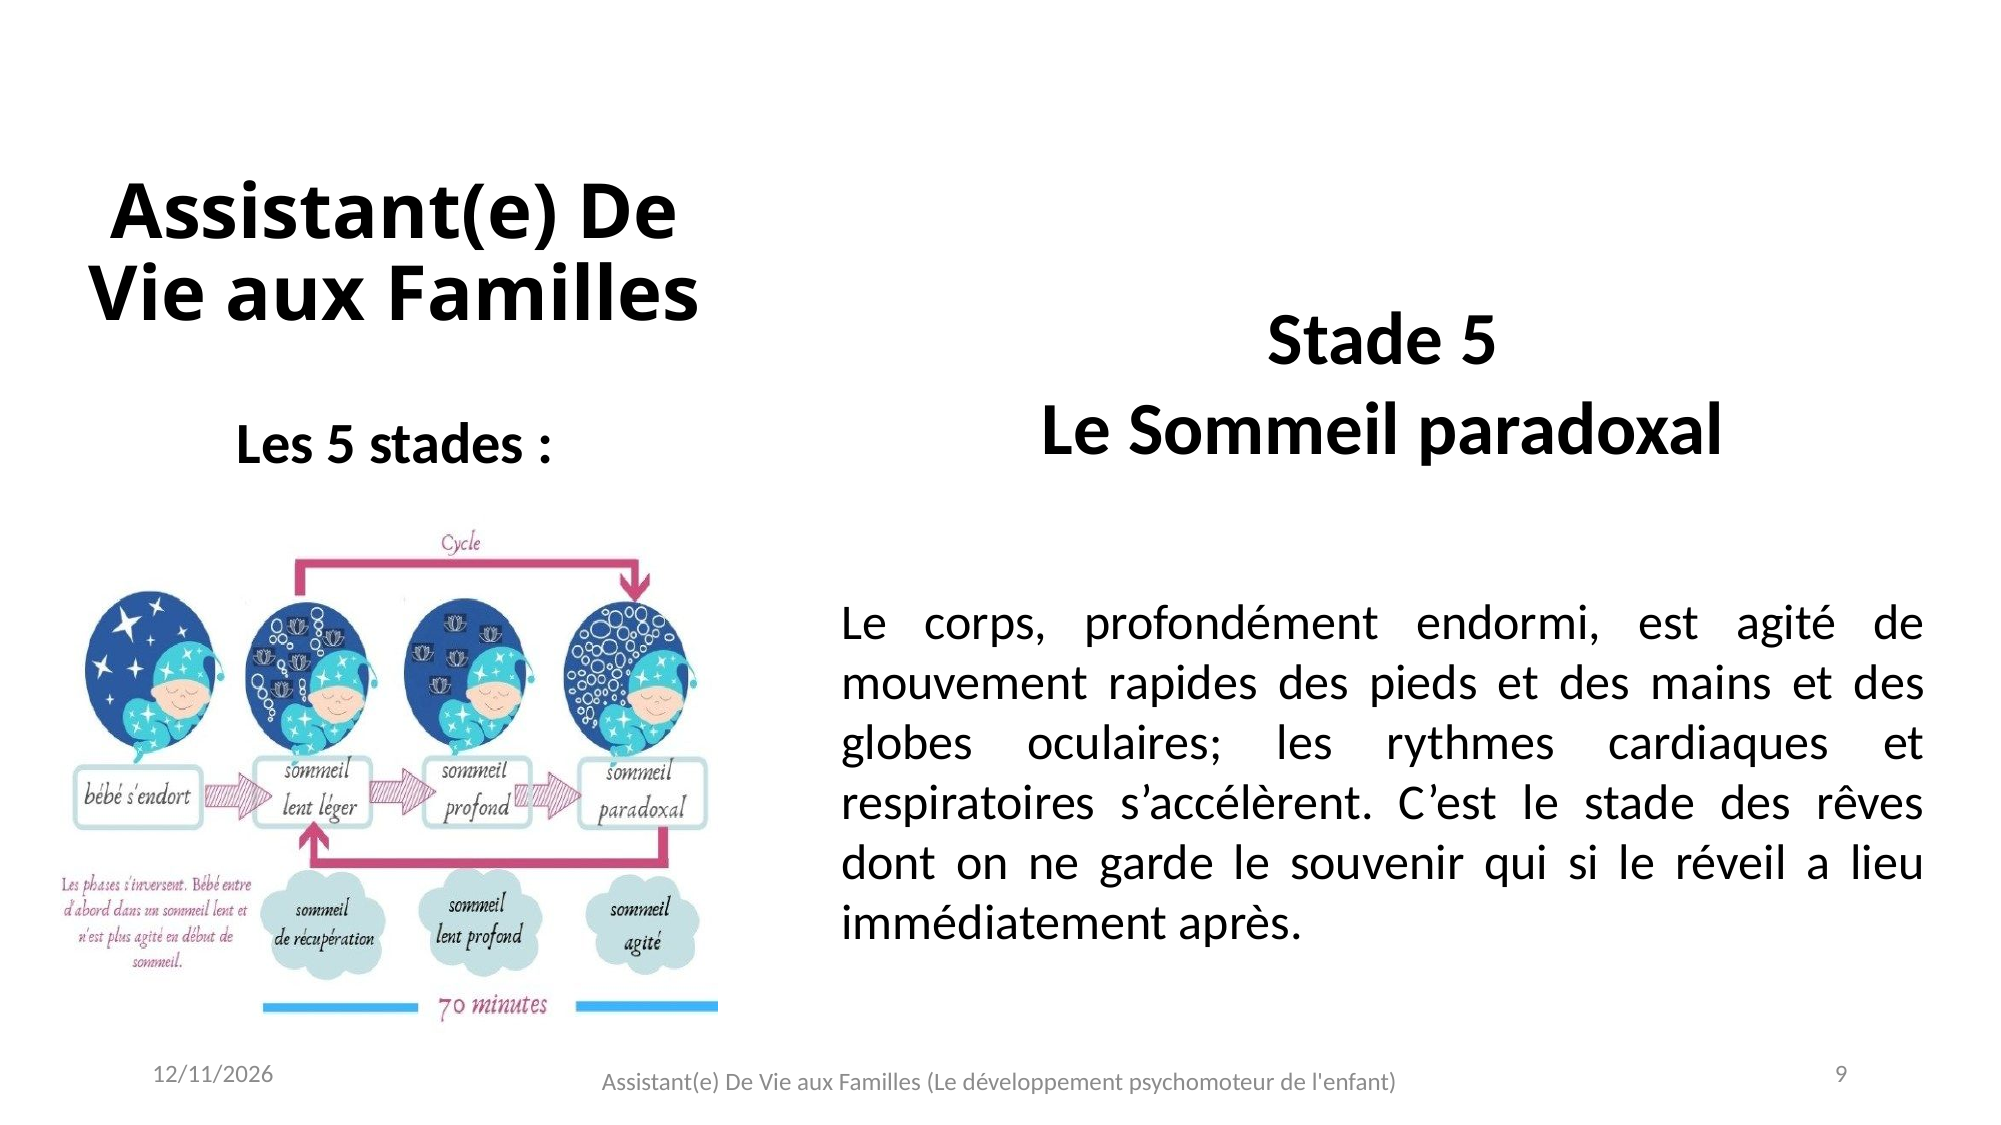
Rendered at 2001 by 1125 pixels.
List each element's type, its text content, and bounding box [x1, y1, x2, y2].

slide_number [137, 1042, 588, 1103]
text_box Stade 5 Le Sommeil paradoxal Le corps, profondément endormi, est agité de mouvement rapides des pieds et des mains et des globes oculaires; les rythmes cardiaques et respiratoires s’accélèrent. C’est le stade des rêves dont on ne garde le souvenir qui si le réveil a lieu immédiatement après. [826, 282, 1940, 957]
picture [59, 514, 718, 1035]
footer Assistant(e) De Vie aux Familles (Le développement psychomoteur de l'enfant) [579, 1050, 1421, 1111]
title Assistant(e) De Vie aux Familles [72, 82, 718, 344]
list Les 5 stades : [72, 344, 718, 514]
slide_number 9 [1412, 1042, 1863, 1103]
